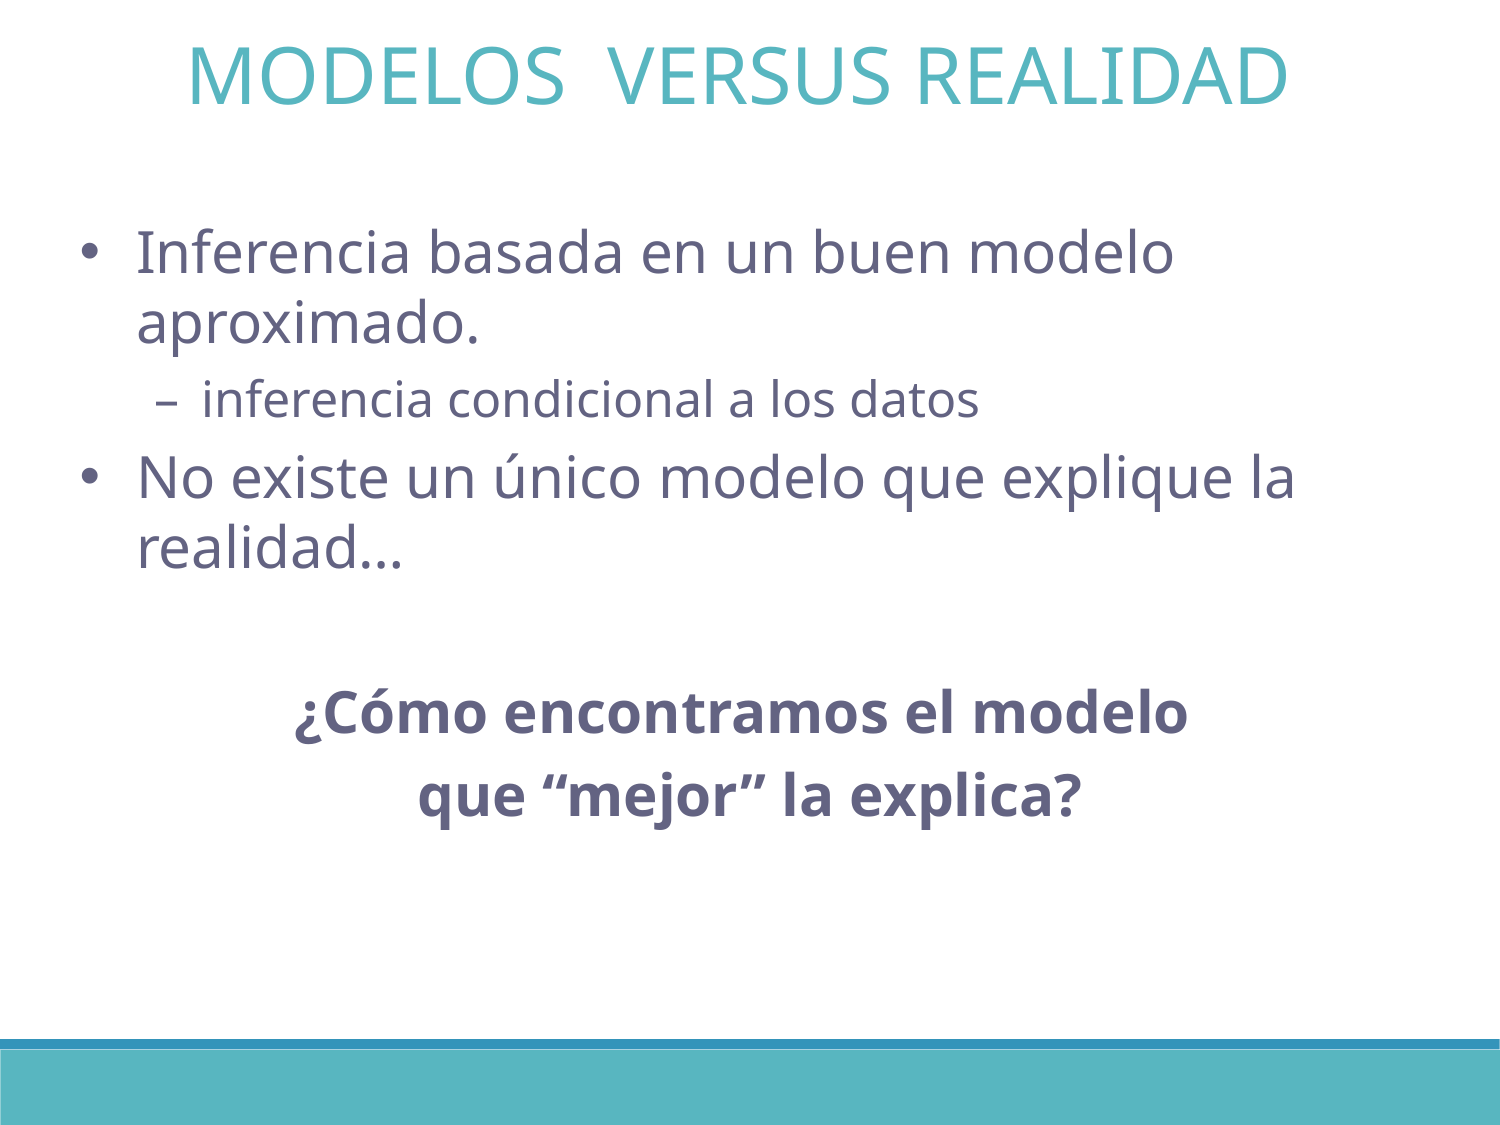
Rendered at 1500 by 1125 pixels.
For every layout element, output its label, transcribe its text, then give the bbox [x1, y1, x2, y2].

text_box Inferencia basada en un buen modelo aproximado. inferencia condicional a los datos No existe un único modelo que explique la realidad… ¿Cómo encontramos el modelo que “mejor” la explica? [64, 208, 1436, 1012]
text_box MODELOS VERSUS REALIDAD [171, 17, 1435, 128]
